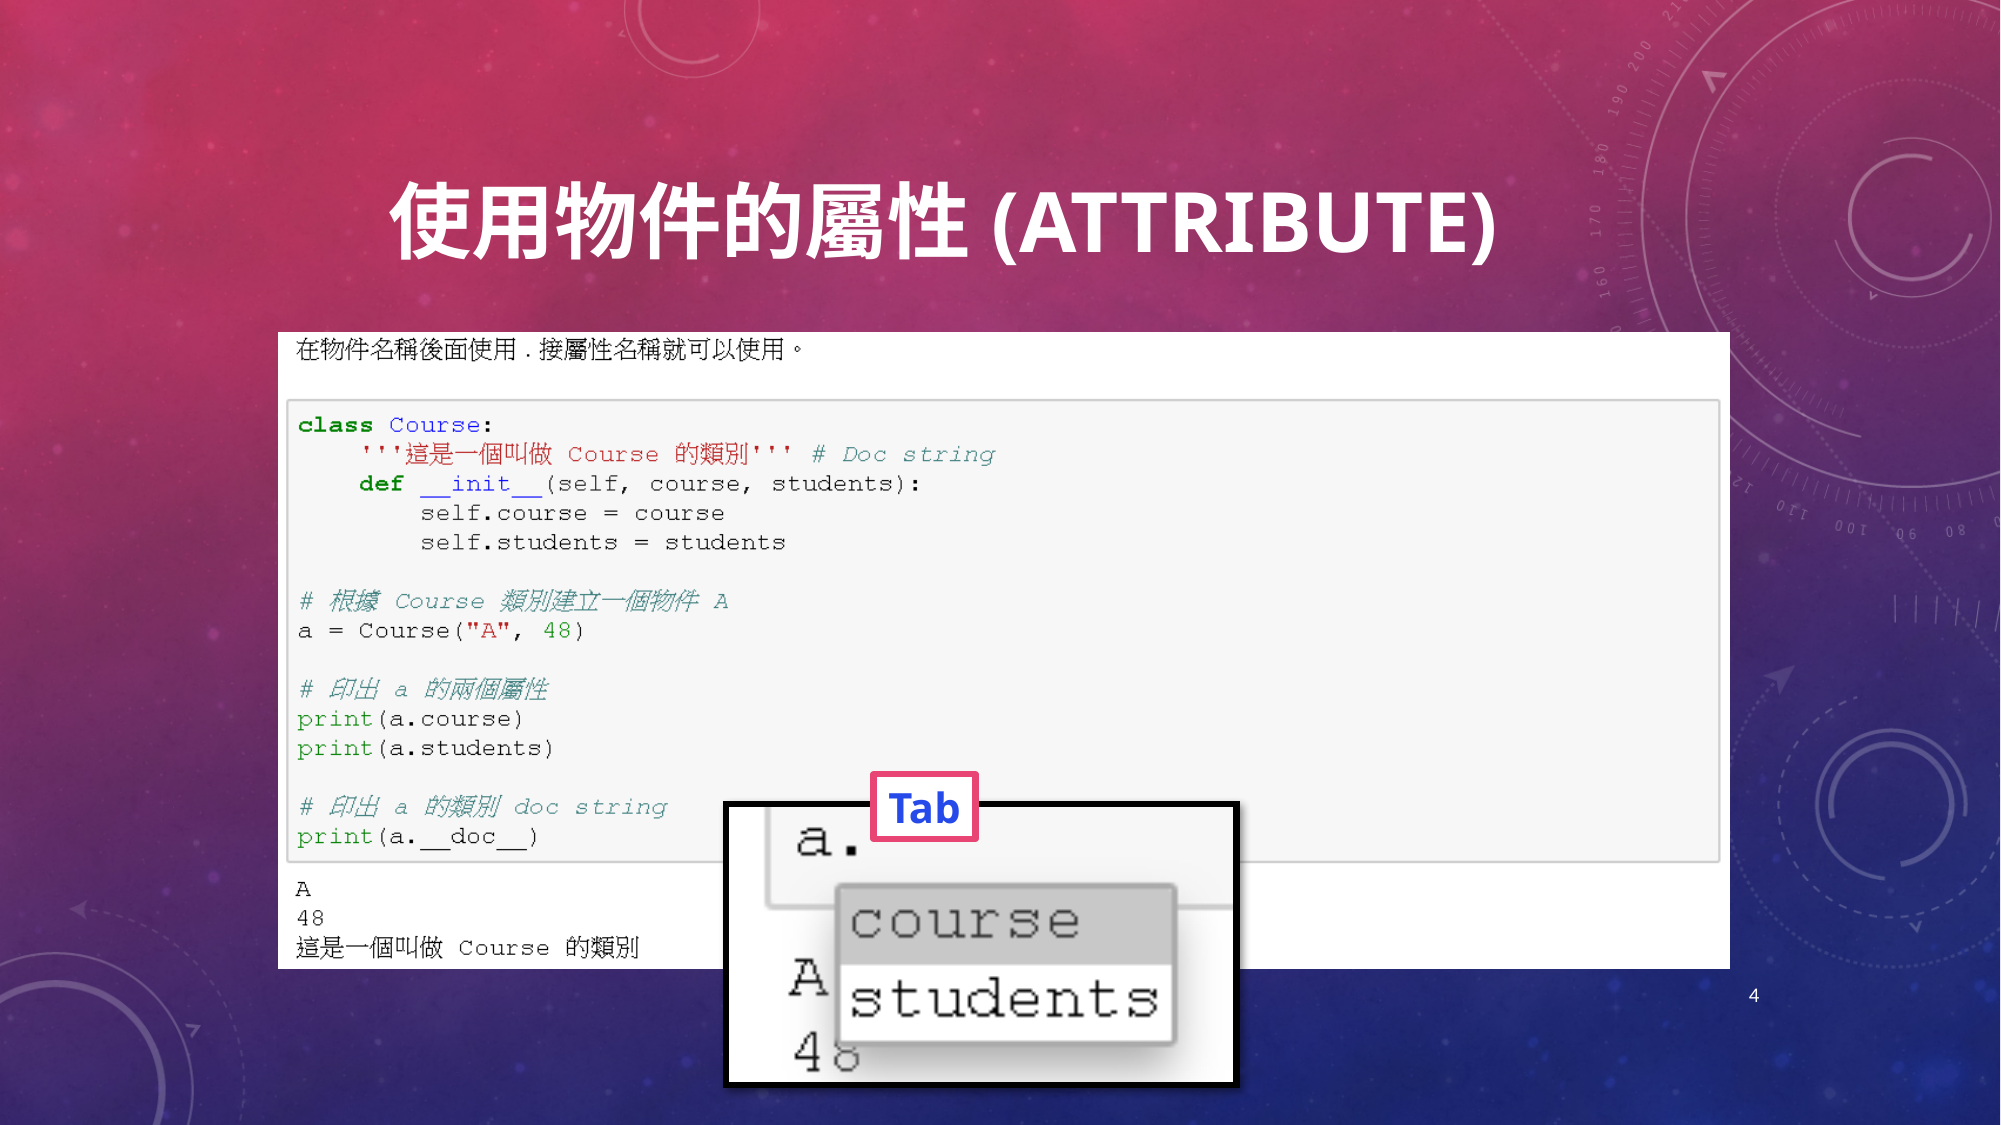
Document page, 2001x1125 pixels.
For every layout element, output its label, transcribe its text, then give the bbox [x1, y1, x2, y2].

title 使用物件的屬性(ATTRIBUTE) [112, 99, 1775, 339]
slide_number 4 [1684, 963, 1775, 1025]
picture [0, 0, 2001, 1125]
